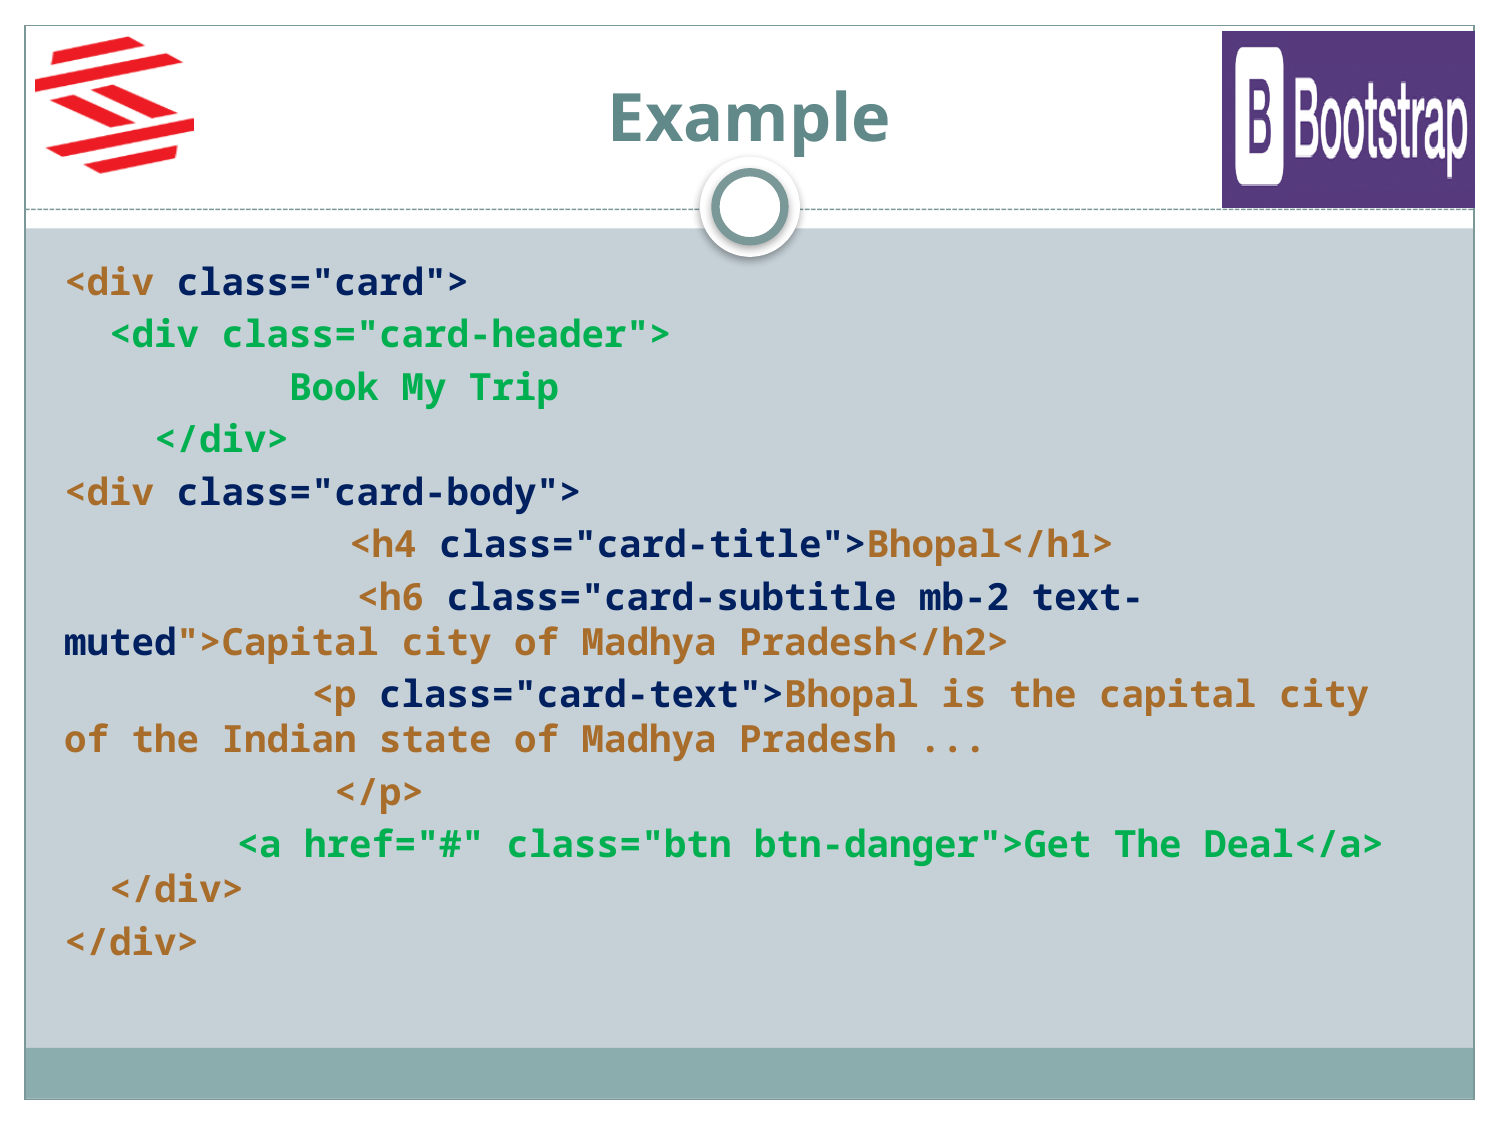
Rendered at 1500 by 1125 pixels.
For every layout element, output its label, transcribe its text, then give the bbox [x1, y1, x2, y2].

title Example [199, 37, 1216, 162]
picture [1222, 31, 1475, 209]
picture [34, 34, 194, 180]
list <div class="card"> <div class="card-header"> Book My Trip </div> <div class="card-body"> <h4 class="card-title">Bhopal</h1> <h6 class="card-subtitle mb-2 text-muted">Capital city of Madhya Pradesh</h2> <p class="card-text">Bhopal is the capital city of the Indian state of Madhya Pradesh ... </p> <a href="#" class="btn btn-danger">Get The Deal</a> </div> </div> [49, 250, 1445, 1001]
